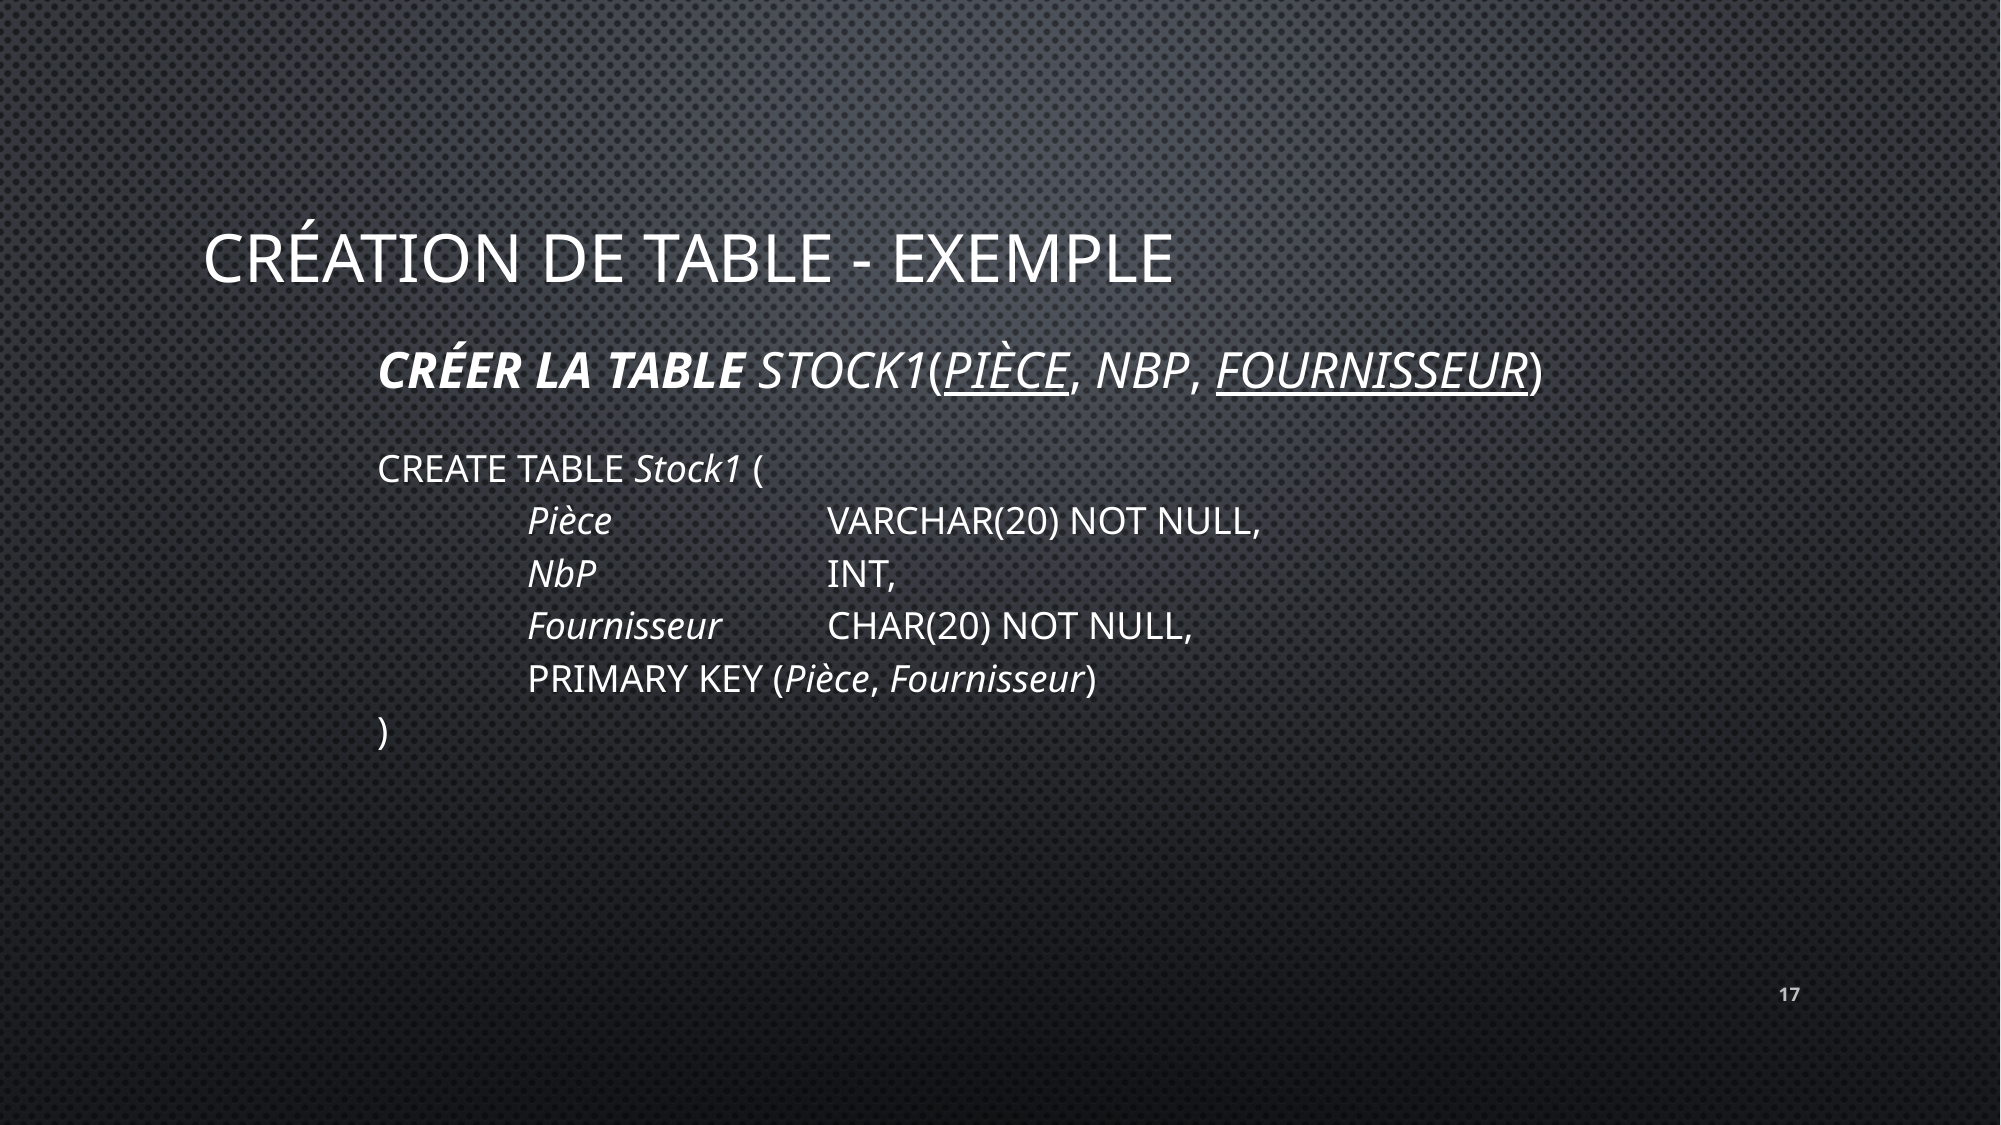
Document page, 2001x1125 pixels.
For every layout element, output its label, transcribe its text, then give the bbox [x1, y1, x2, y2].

slide_number 17 [1724, 965, 1816, 1025]
list Créer la table Stock1(Pièce, NbP, Fournisseur) [362, 324, 1638, 413]
title Création de table - Exemple [187, 99, 1813, 413]
text_box CREATE TABLE Stock1 ( Pièce VARCHAR(20) NOT NULL, NbP INT, Fournisseur CHAR(20) NOT NULL, PRIMARY KEY (Pièce, Fournisseur) ) [362, 437, 1638, 824]
